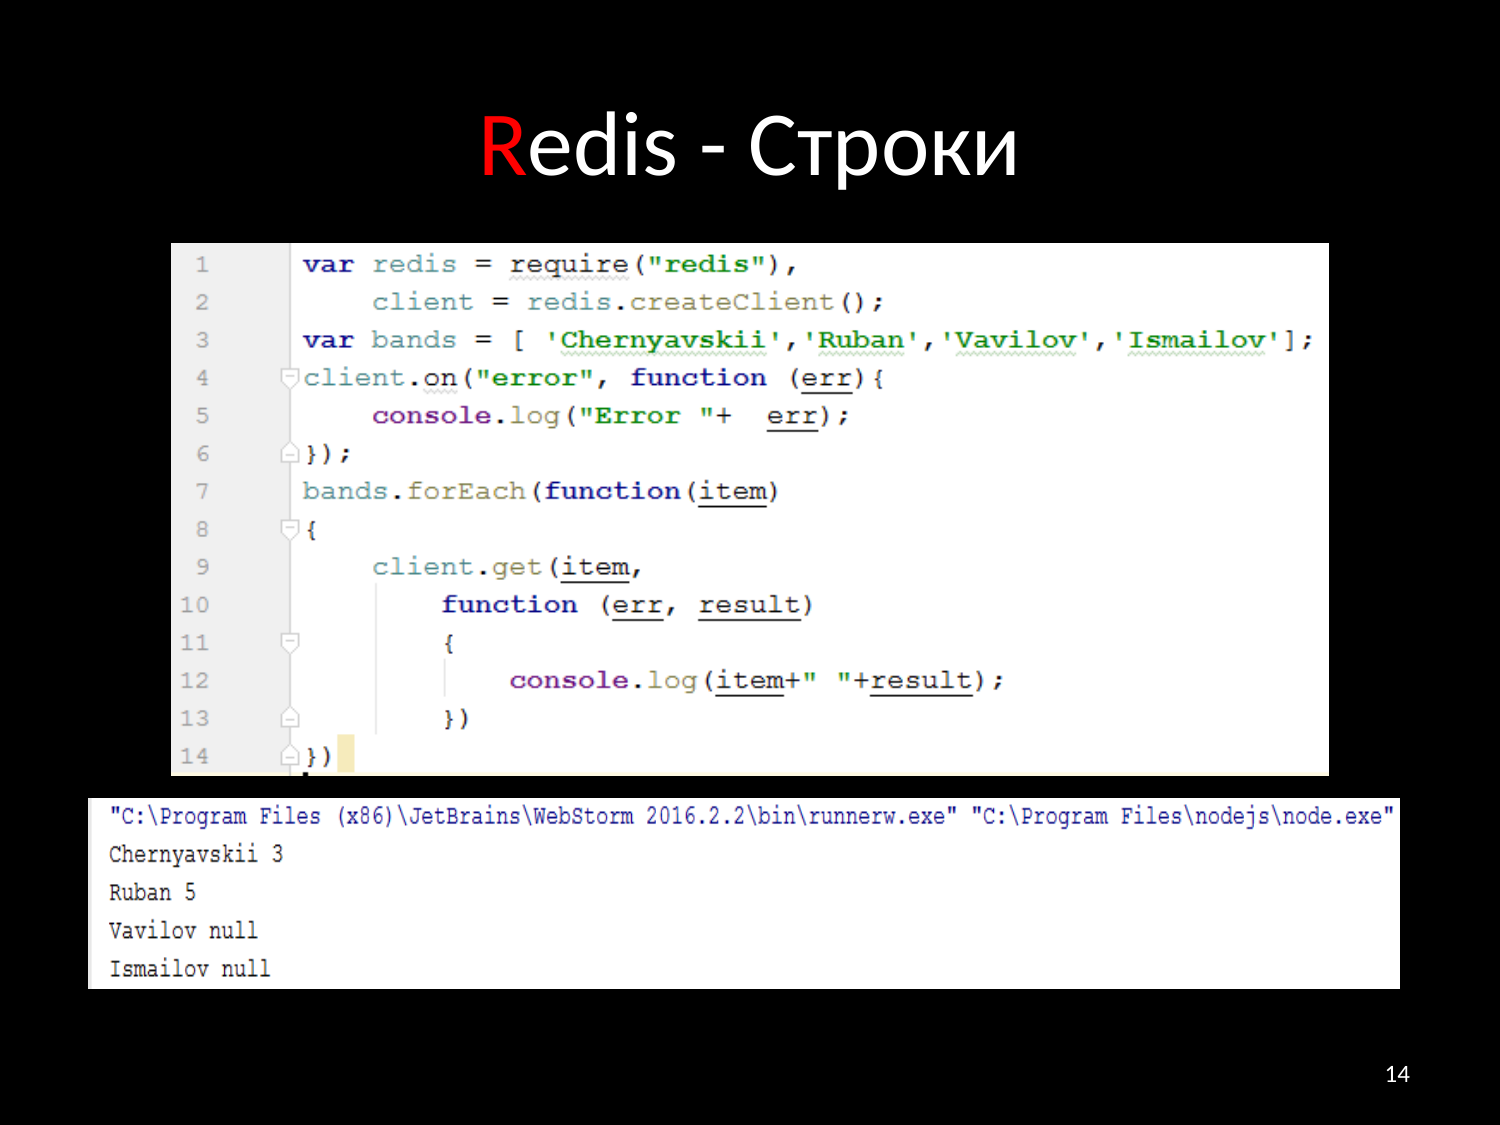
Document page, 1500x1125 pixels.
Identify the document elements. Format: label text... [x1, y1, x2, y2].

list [88, 798, 1400, 989]
title Redis - Строки [75, 45, 1425, 233]
slide_number 13 [1074, 1042, 1425, 1103]
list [170, 243, 1329, 777]
